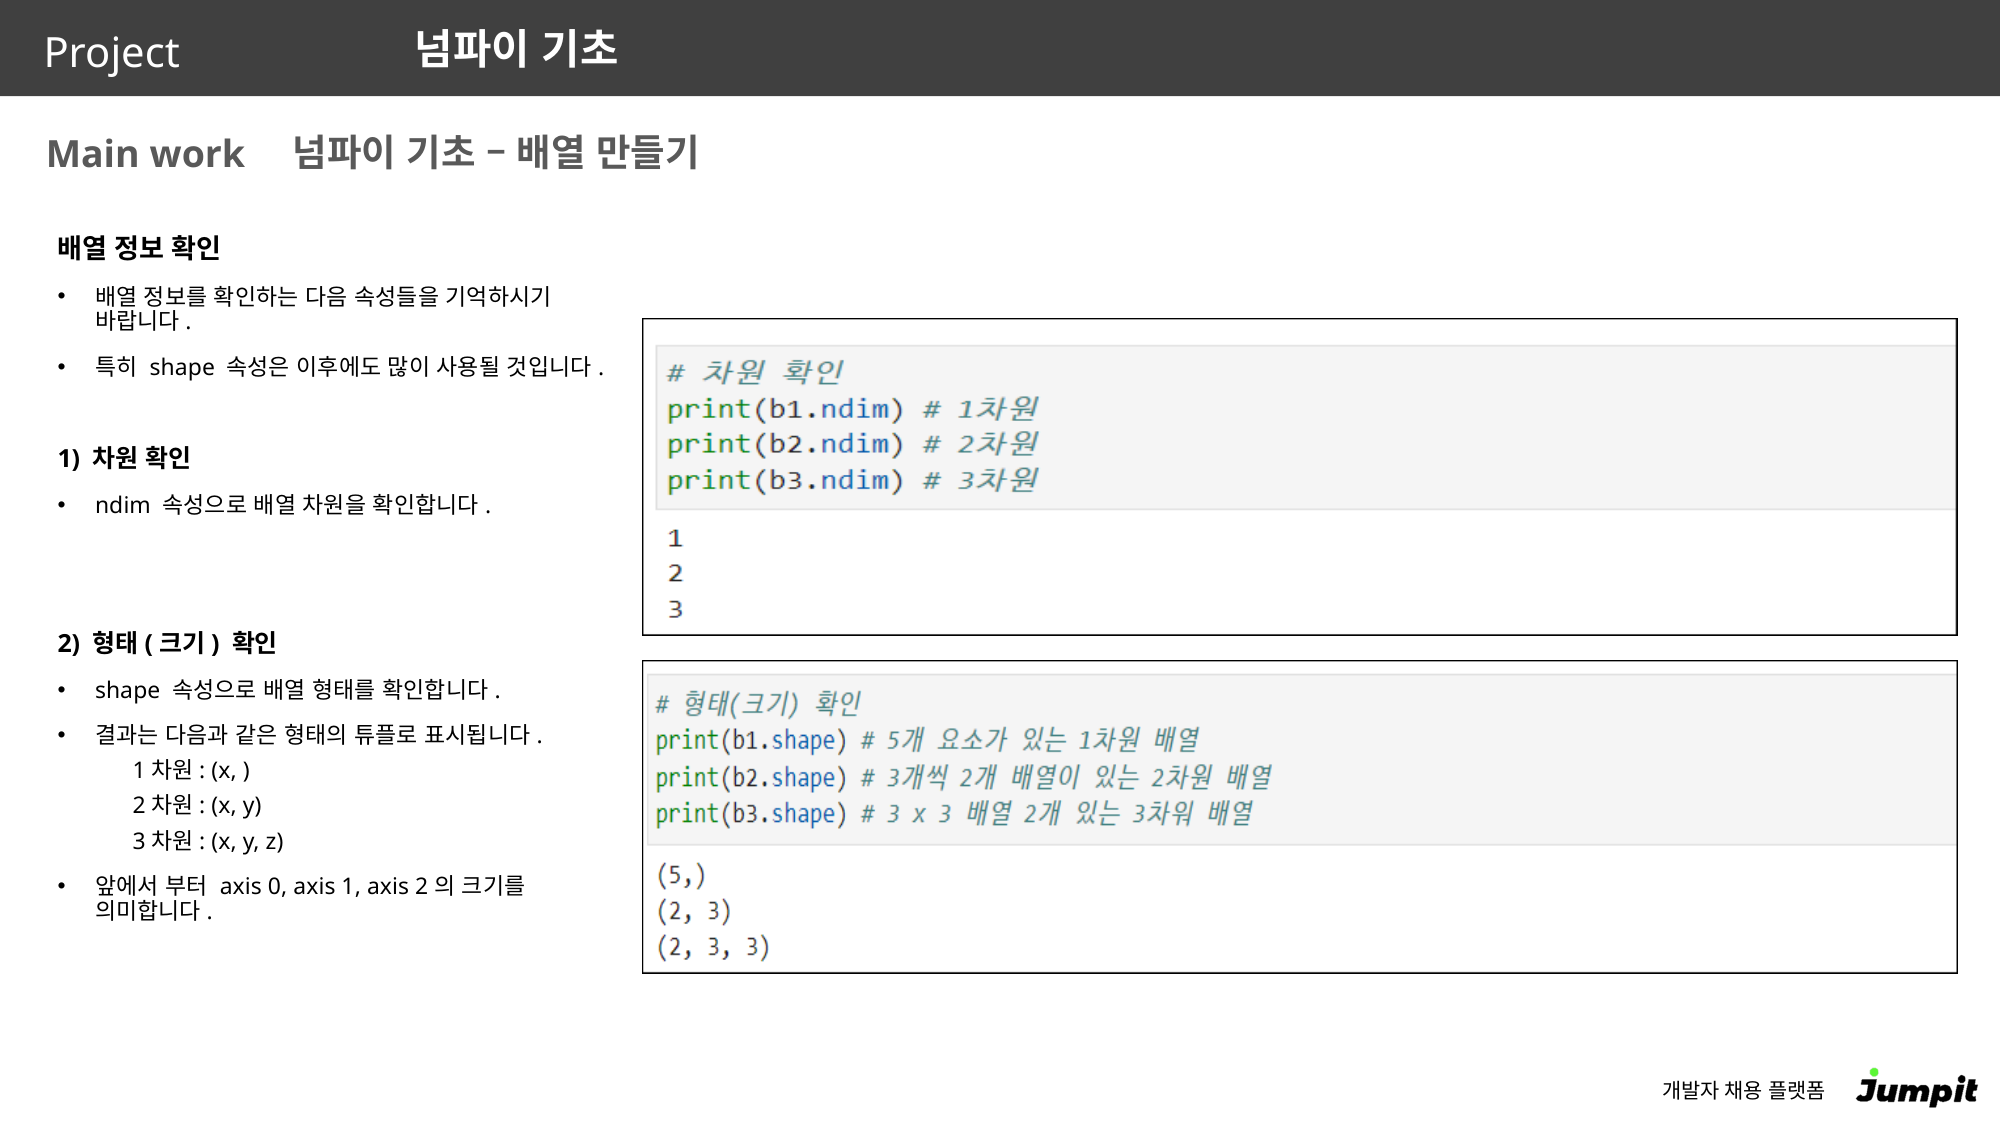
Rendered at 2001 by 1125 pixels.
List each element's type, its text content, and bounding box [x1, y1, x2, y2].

picture [642, 659, 1958, 975]
list 배열 정보 확인 배열 정보를 확인하는 다음 속성들을 기억하시기 바랍니다. 특히 shape 속성은 이후에도 많이 사용될 것입니다. 1) 차원 확인 ndim 속성으로 배열 차원을 확인합니다. 2) 형태(크기) 확인 shape 속성으로 배열 형태를 확인합니다. 결과는 다음과 같은 형태의 튜플로 표시됩니다. 1차원: (x, ) 2차원: (x, y) 3차원: (x, y, z) 앞에서 부터 axis 0, axis 1, axis 2의 크기를 의미합니다. [42, 227, 642, 781]
list 넘파이 기초 – 배열 만들기 [277, 126, 1856, 183]
picture [642, 318, 1958, 636]
text_box [42, 781, 642, 1043]
picture [1849, 1063, 1982, 1113]
list 넘파이 기초 [399, 20, 1707, 82]
